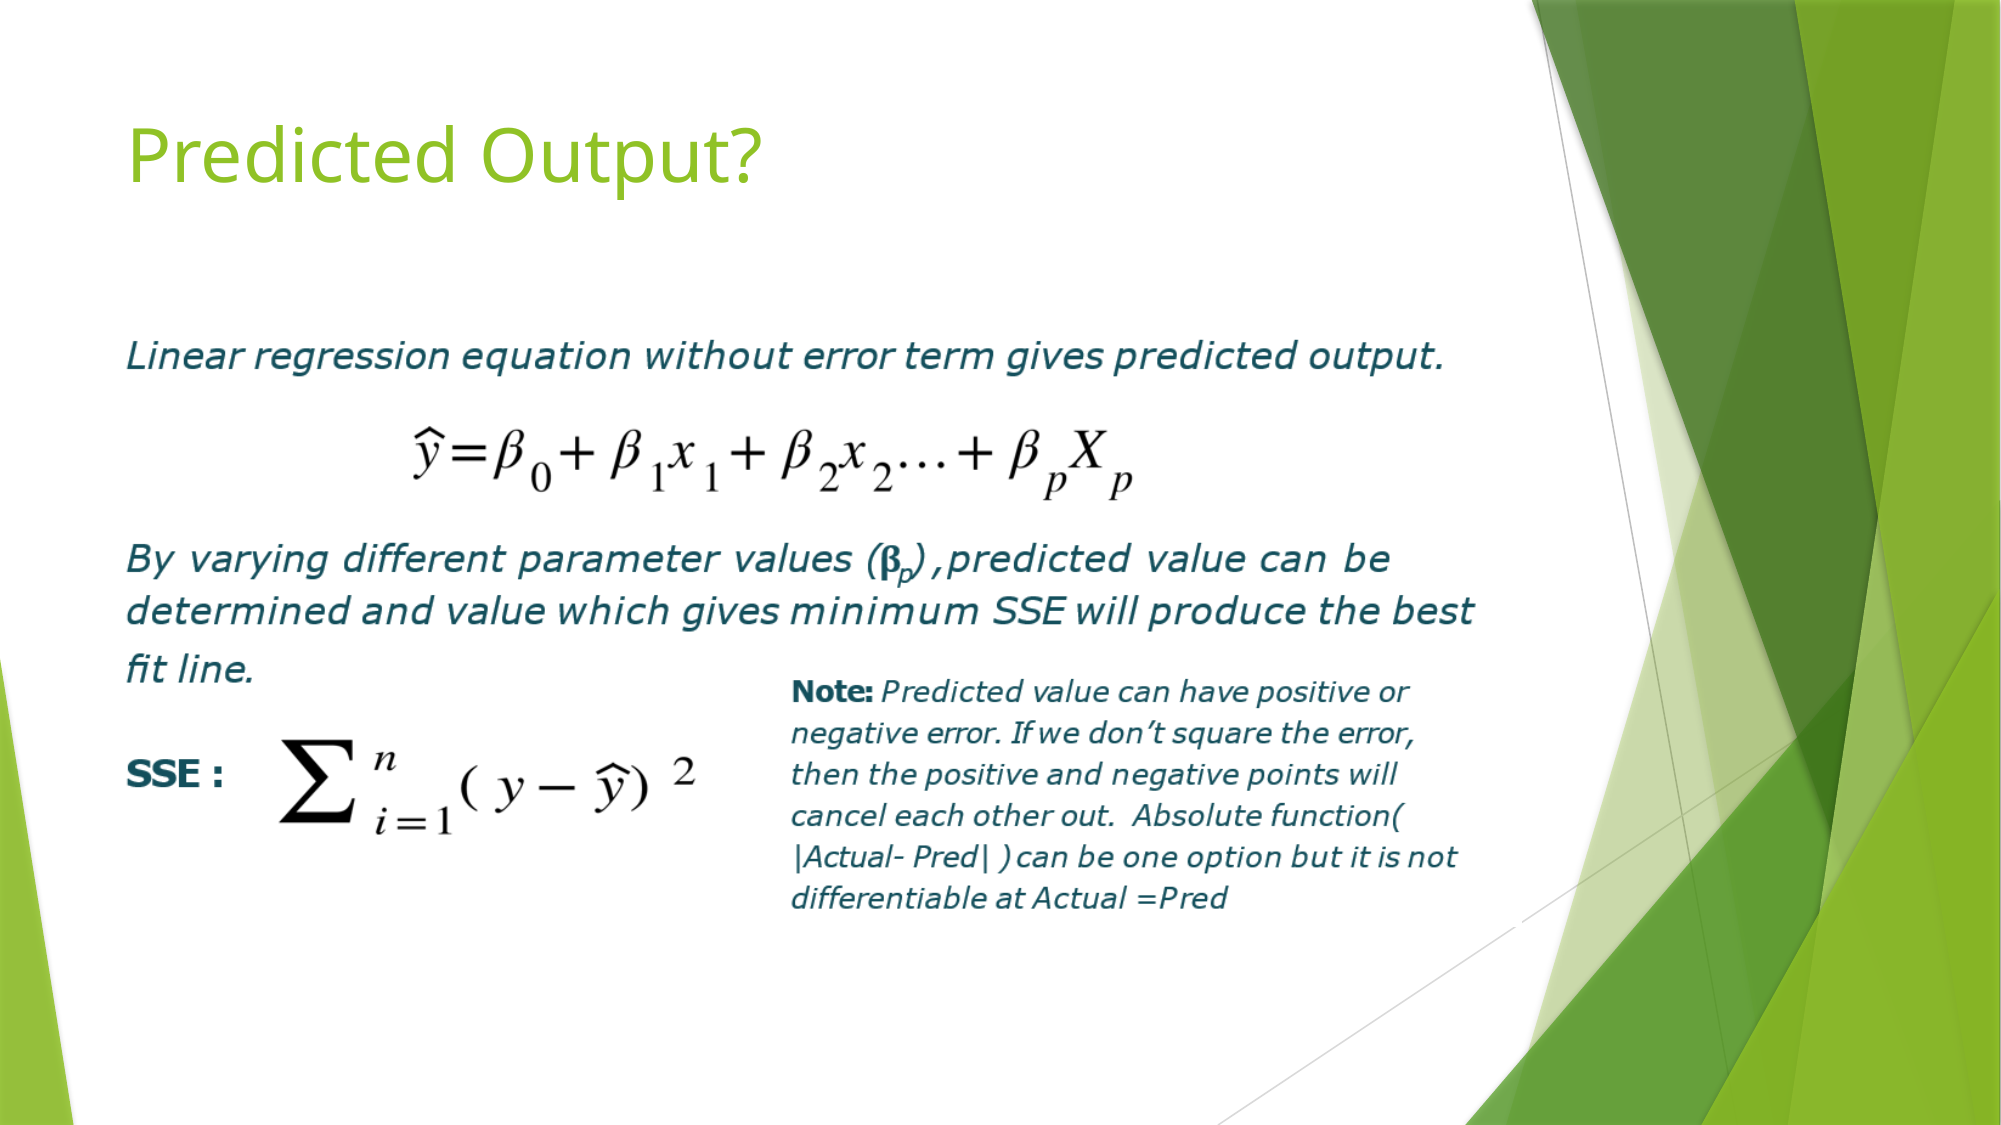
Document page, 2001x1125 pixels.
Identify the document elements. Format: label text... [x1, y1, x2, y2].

title Predicted Output? [111, 99, 1522, 317]
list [110, 328, 1522, 928]
